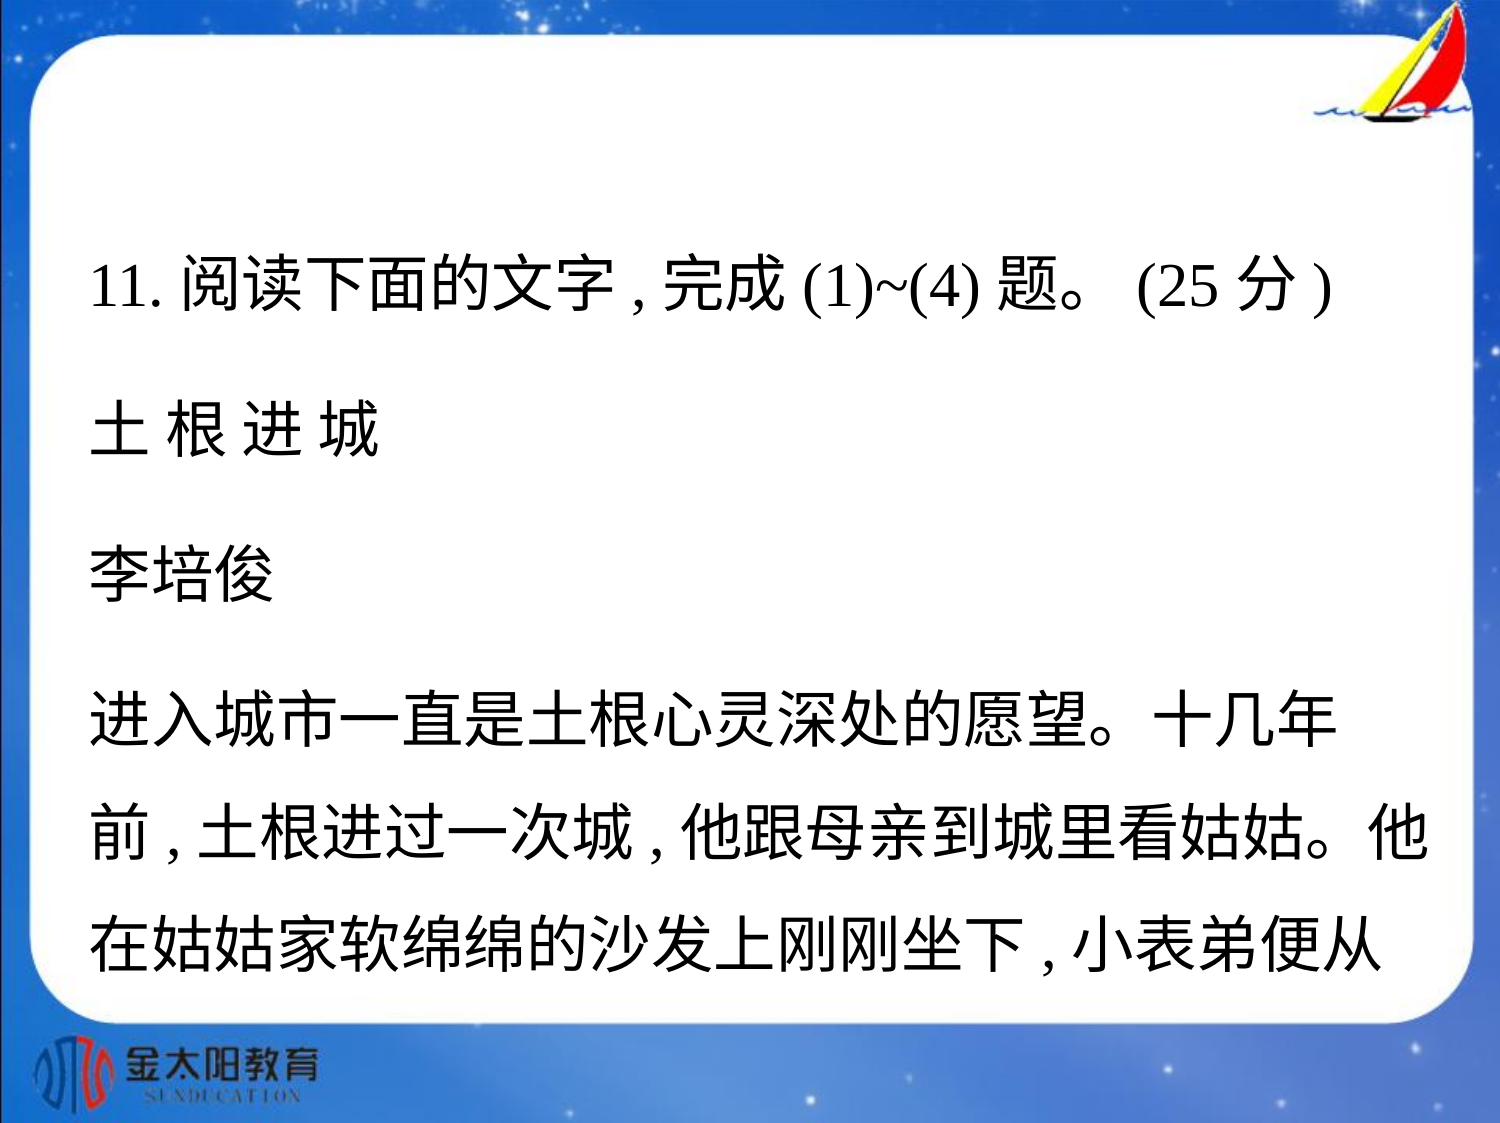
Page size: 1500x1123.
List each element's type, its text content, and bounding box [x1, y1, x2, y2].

picture [0, 0, 1500, 1123]
text_box 李培俊 [88, 497, 1453, 610]
text_box 11.阅读下面的文字,完成(1)~(4)题。(25分) [88, 206, 1453, 320]
text_box 土 根 进 城 [88, 351, 1453, 465]
text_box 进入城市一直是土根心灵深处的愿望。十几年 前,土根进过一次城,他跟母亲到城里看姑姑。他 在姑姑家软绵绵的沙发上刚刚坐下,小表弟便从 [88, 642, 1453, 981]
